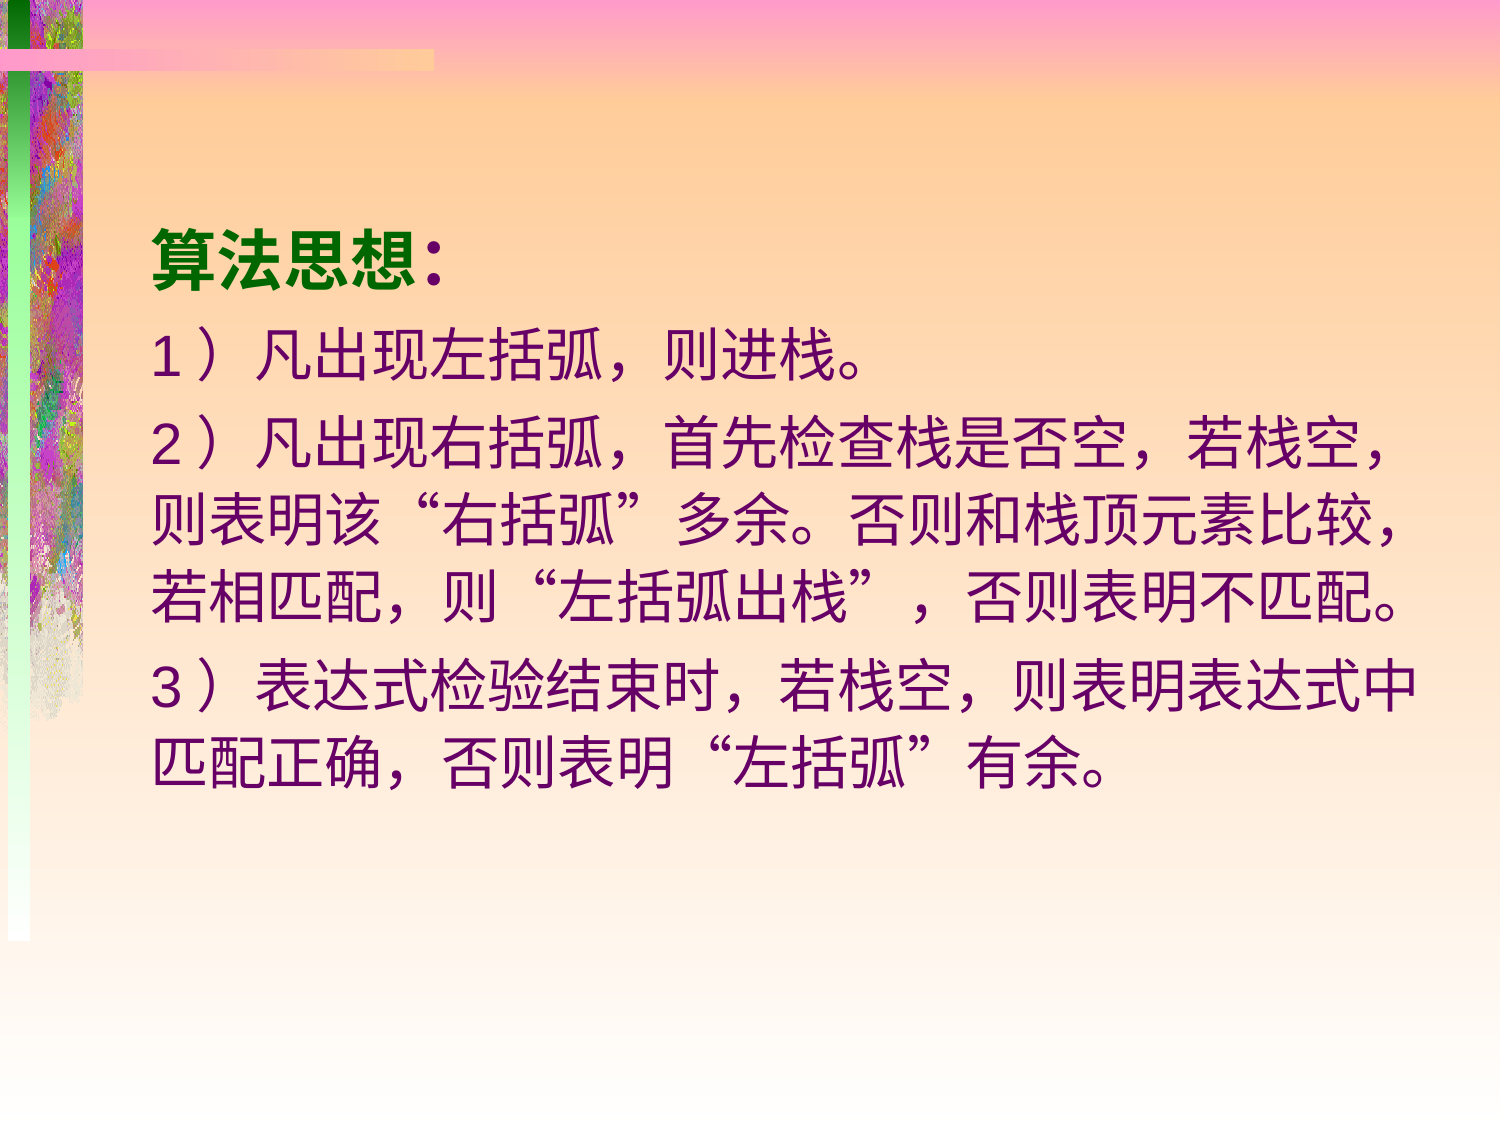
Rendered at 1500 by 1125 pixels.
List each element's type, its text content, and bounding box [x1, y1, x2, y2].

picture [0, 71, 9, 821]
list 算法思想： 1）凡出现左括弧，则进栈。 2）凡出现右括弧，首先检查栈是否空，若栈空，则表明该“右括弧”多余。否则和栈顶元素比较，若相匹配，则“左括弧出栈”，否则表明不匹配。 3）表达式检验结束时，若栈空，则表明表达式中匹配正确，否则表明“左括弧”有余。 [135, 203, 1462, 864]
picture [29, 0, 83, 50]
picture [0, 0, 9, 50]
picture [29, 71, 83, 821]
